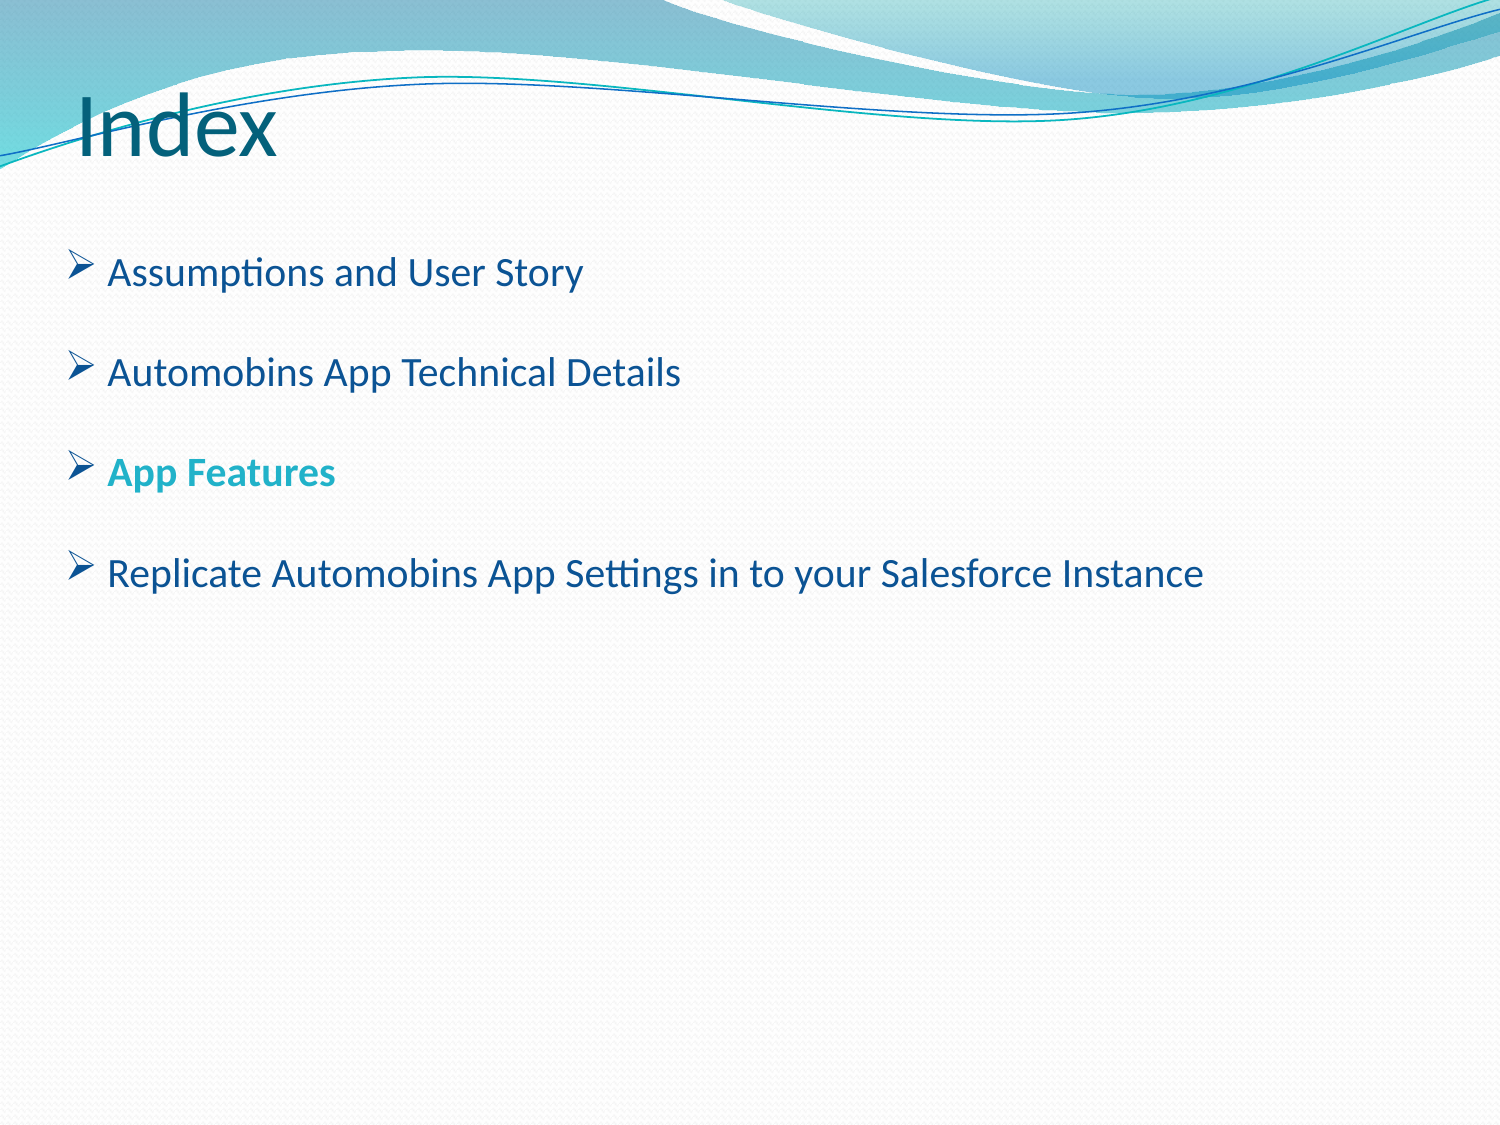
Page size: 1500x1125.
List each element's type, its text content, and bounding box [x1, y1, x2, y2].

text_box Assumptions and User Story Automobins App Technical Details App Features Replicate Automobins App Settings in to your Salesforce Instance [50, 237, 1438, 1038]
title Index [75, 37, 1438, 175]
